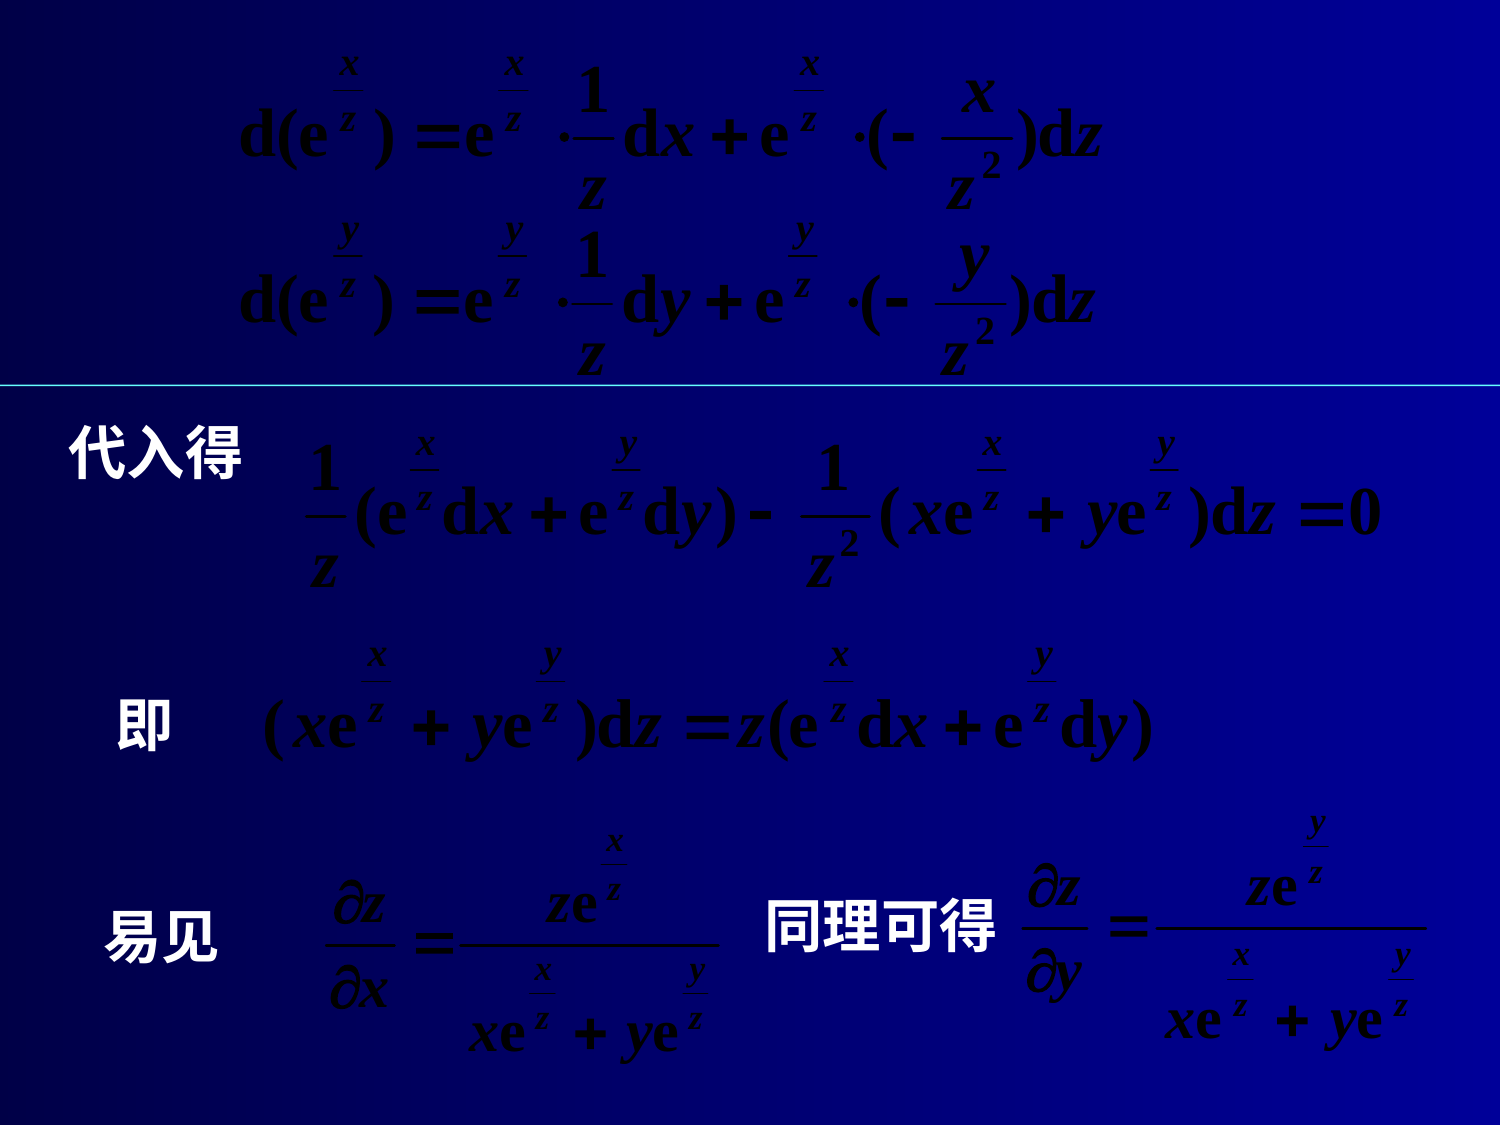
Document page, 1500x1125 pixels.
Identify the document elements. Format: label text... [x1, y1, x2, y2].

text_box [294, 408, 1393, 610]
text_box 同理可得 [749, 881, 1007, 967]
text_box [300, 810, 734, 1077]
text_box 易见 [89, 893, 236, 978]
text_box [229, 30, 1117, 232]
text_box 即 [100, 680, 189, 766]
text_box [1012, 793, 1440, 1065]
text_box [253, 621, 1163, 777]
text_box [229, 196, 1111, 397]
text_box 代入得 [53, 408, 259, 494]
